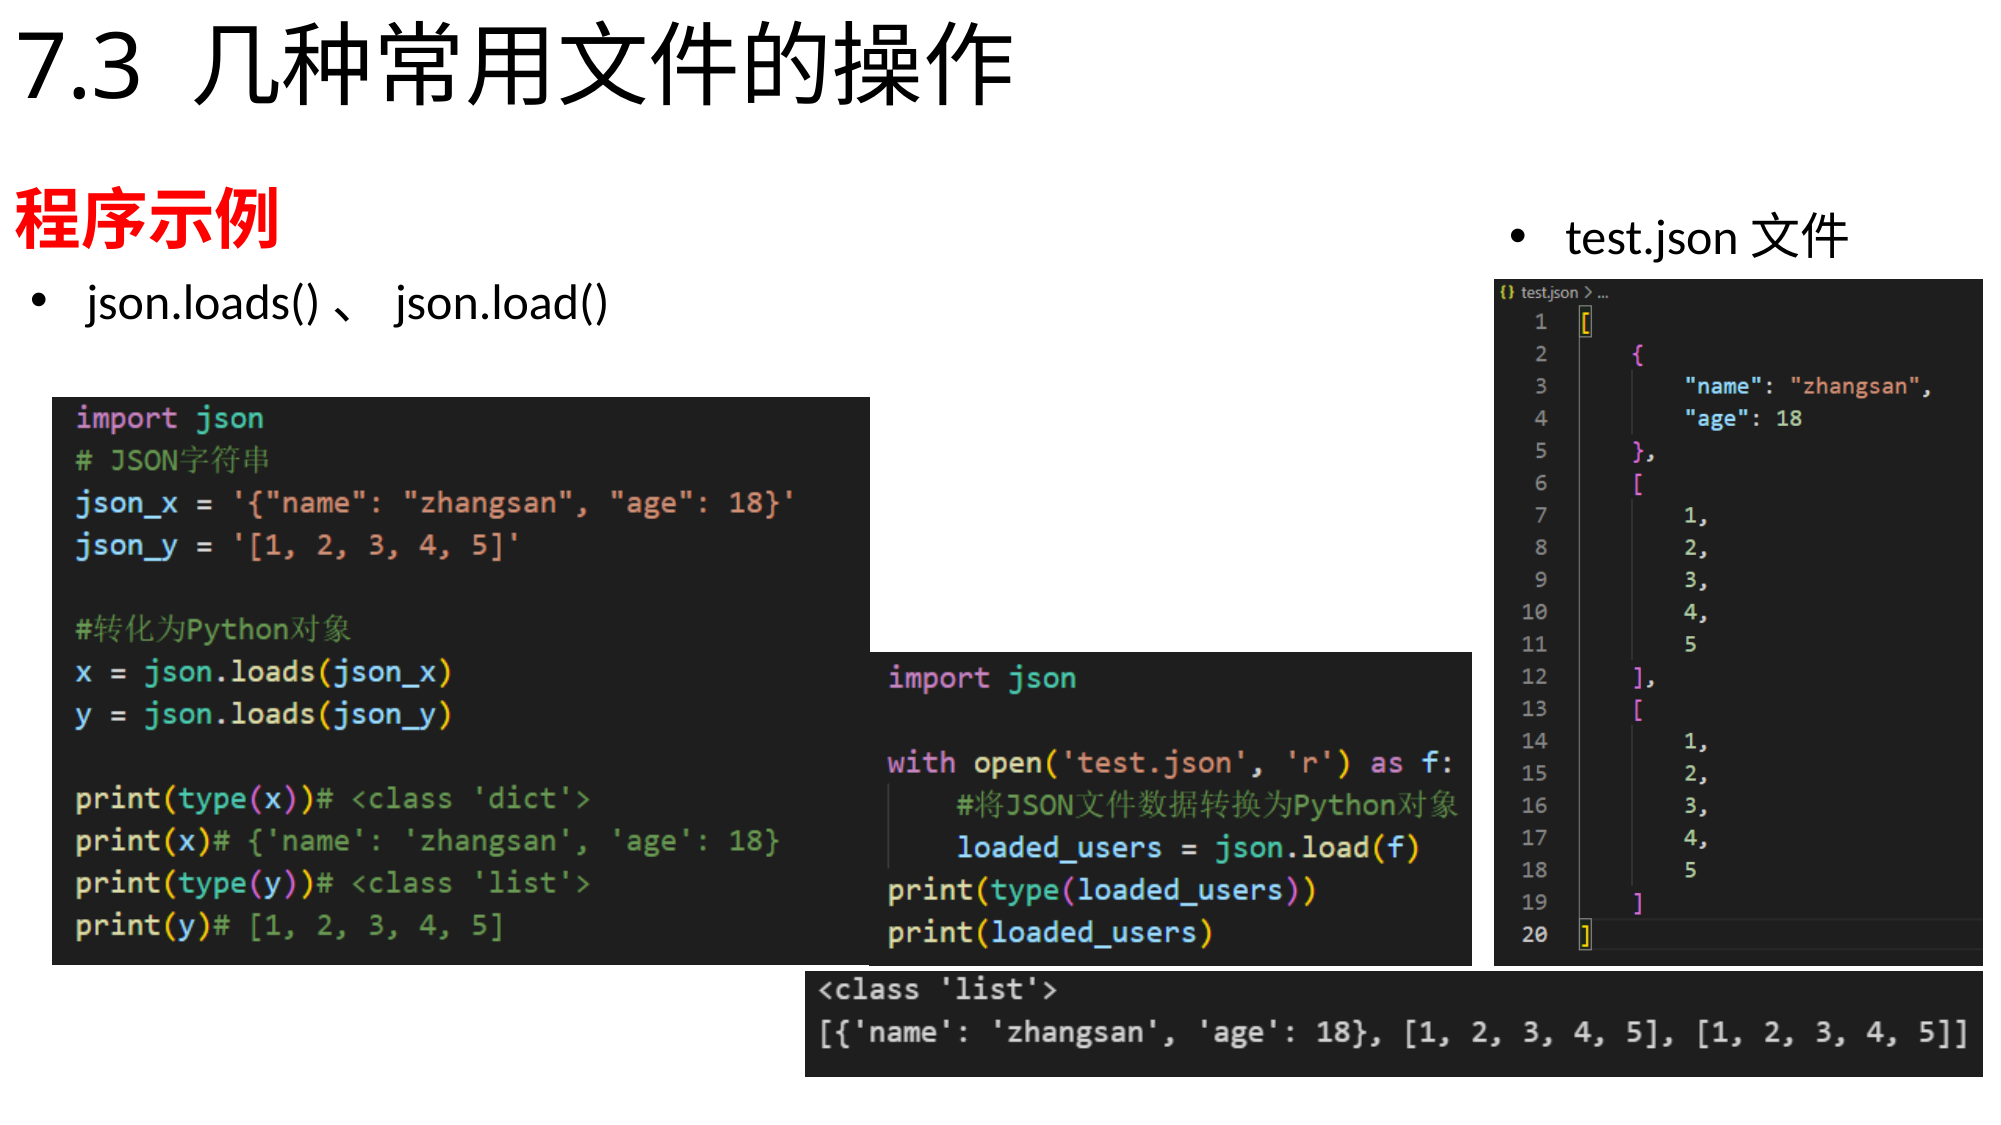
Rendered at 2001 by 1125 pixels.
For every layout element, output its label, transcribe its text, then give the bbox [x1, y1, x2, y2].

picture [805, 971, 1983, 1077]
text_box json.loads()、json.load() [15, 262, 648, 338]
picture [52, 397, 1472, 966]
text_box 程序示例 [0, 169, 2000, 264]
text_box test.json文件 [1494, 197, 1942, 273]
text_box 7.3 几种常用文件的操作 [0, 0, 2000, 138]
picture [1494, 279, 1983, 966]
